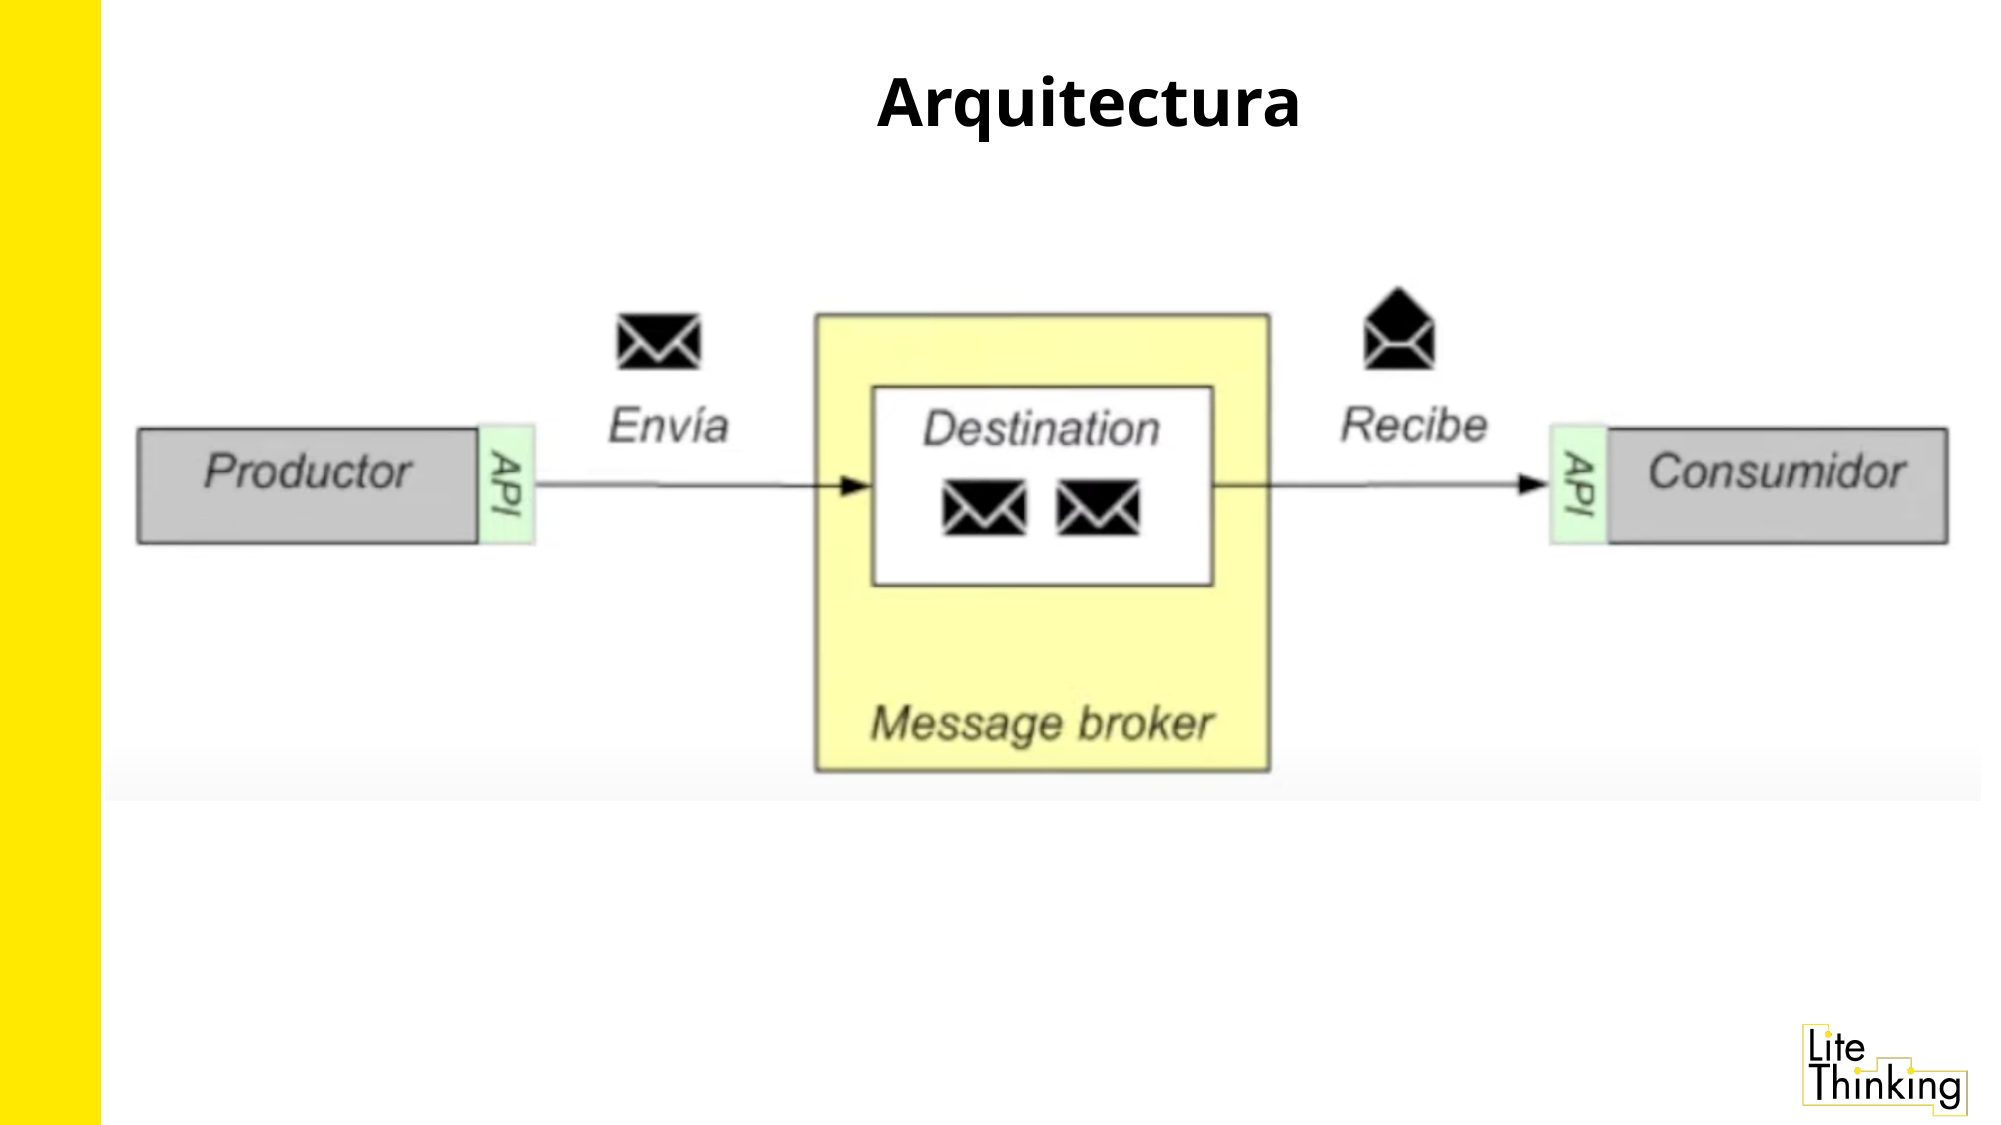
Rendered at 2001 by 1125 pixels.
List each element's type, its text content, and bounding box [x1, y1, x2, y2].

text_box Arquitectura [559, 51, 1638, 147]
text_box [0, 0, 102, 1125]
picture [1779, 1014, 1982, 1125]
picture [105, 256, 1981, 801]
